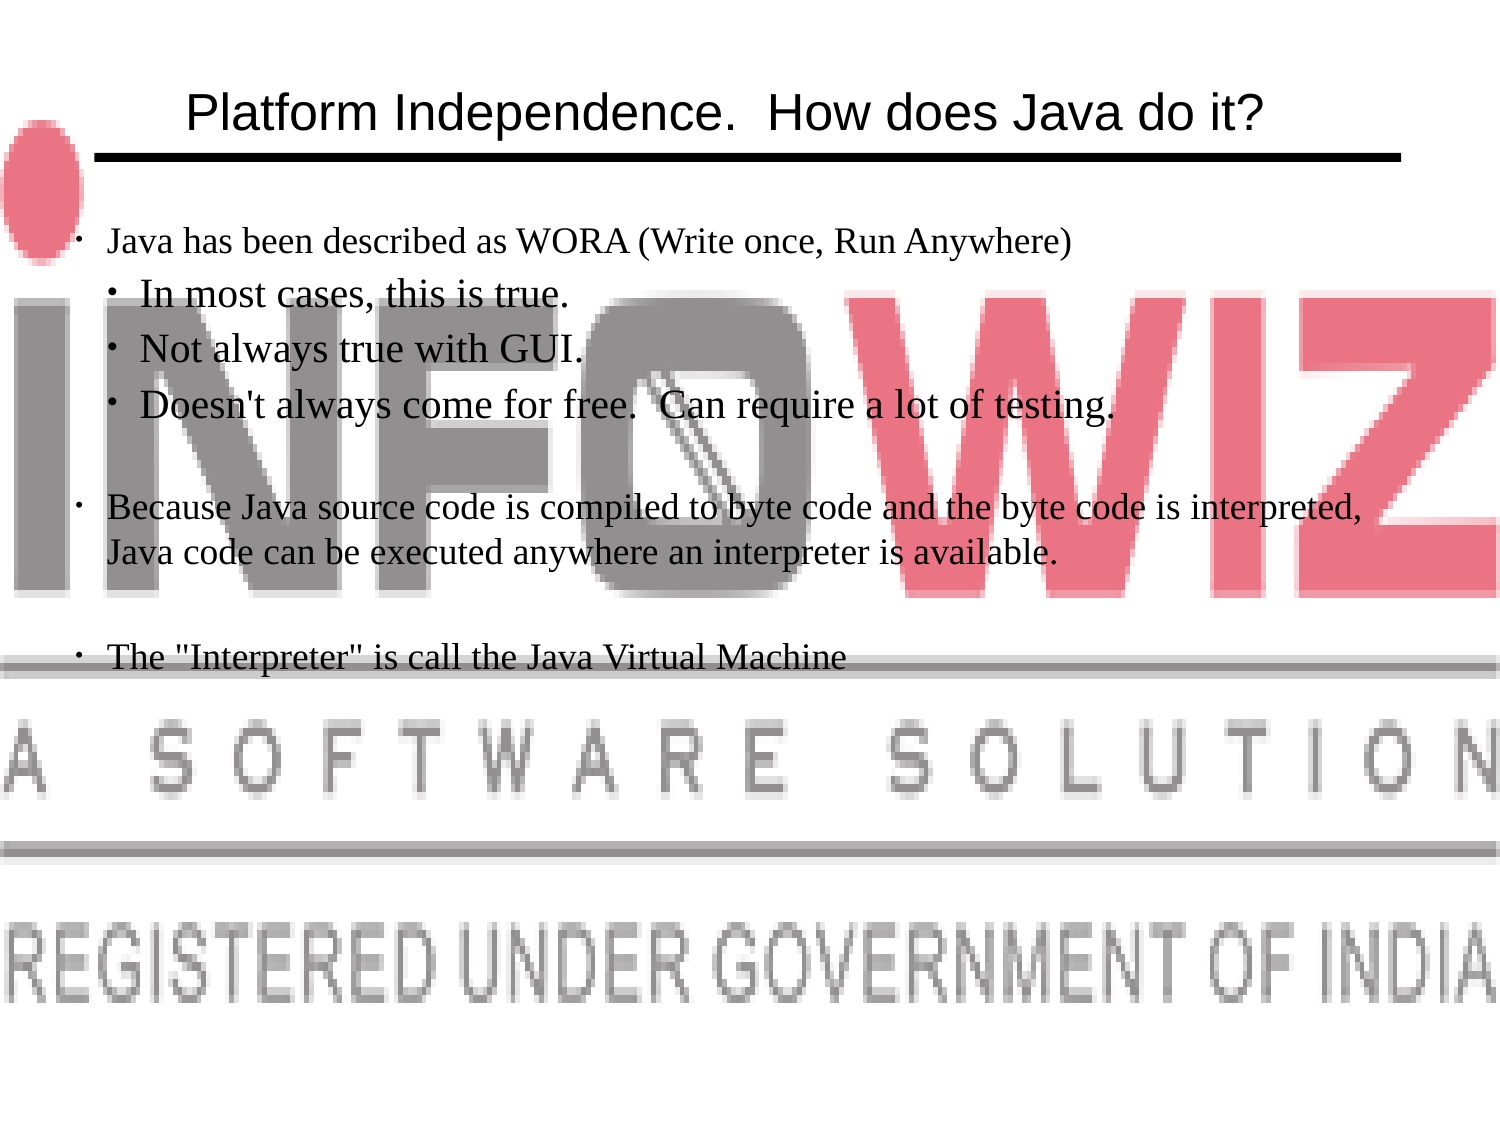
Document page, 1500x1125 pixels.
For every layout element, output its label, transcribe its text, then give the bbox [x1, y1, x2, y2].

text_box Platform Independence. How does Java do it? [184, 78, 1355, 141]
text_box Java has been described as WORA (Write once, Run Anywhere) In most cases, this is true. Not always true with GUI. Doesn't always come for free. Can require a lot of testing. Because Java source code is compiled to byte code and the byte code is interpreted, Java code can be executed anywhere an interpreter is available. The "Interpreter" is call the Java Virtual Machine [75, 215, 1418, 728]
